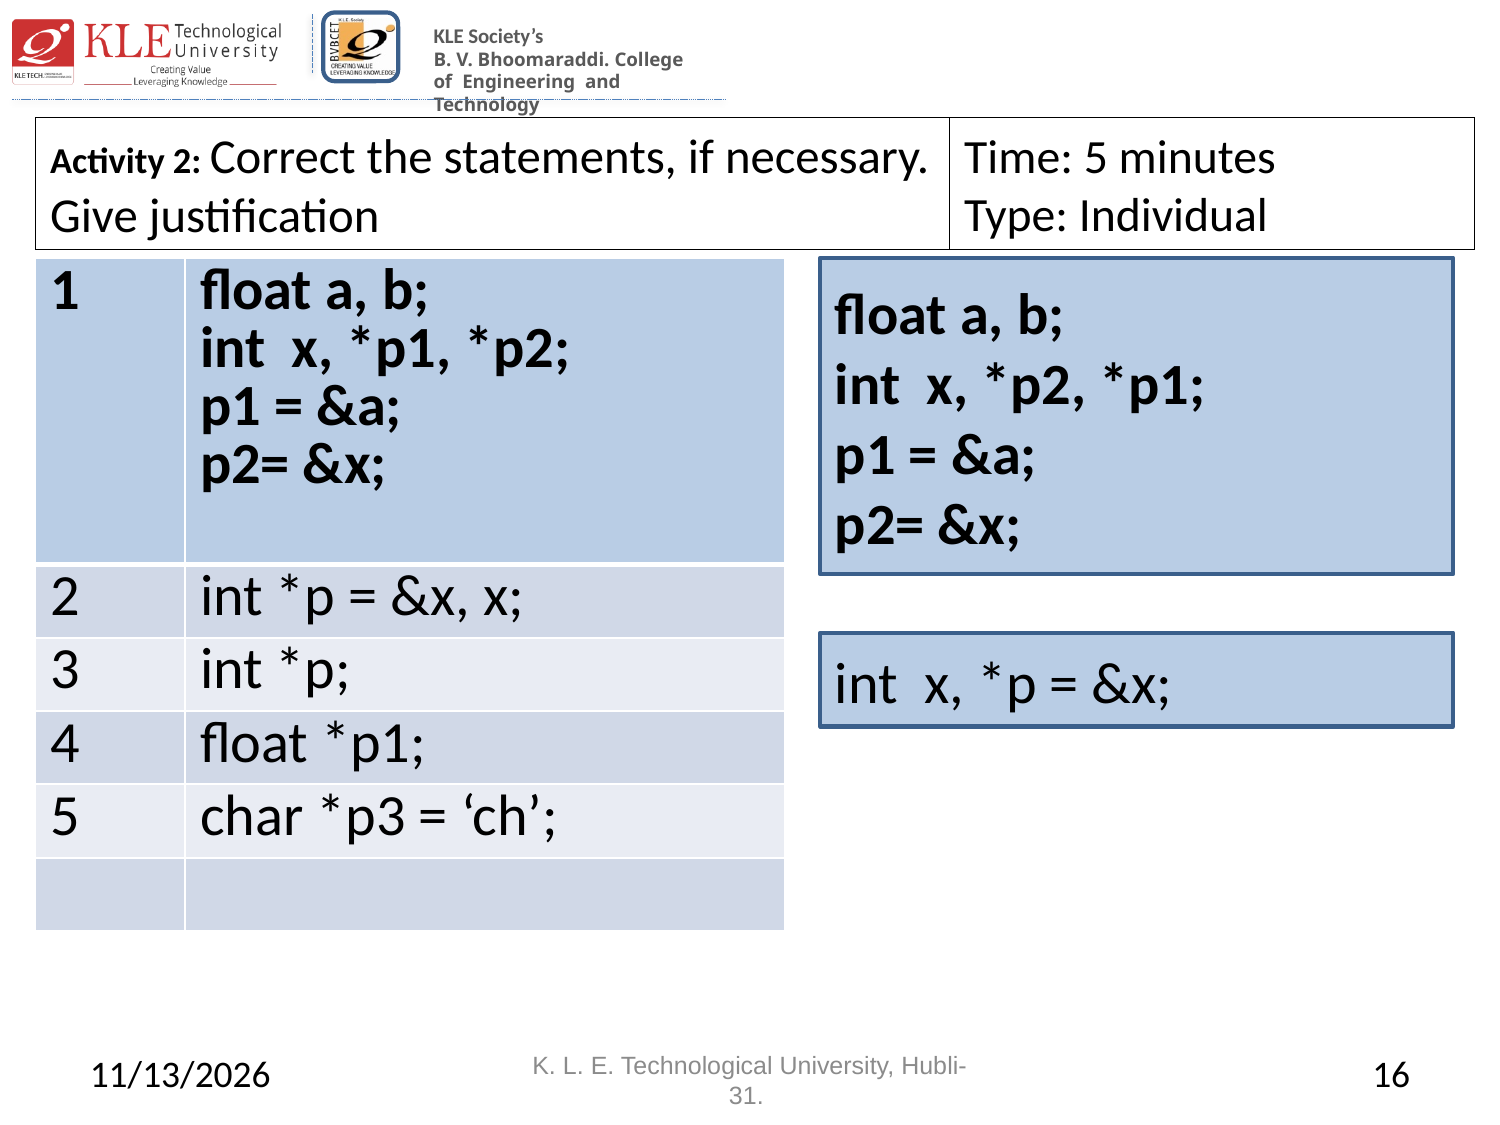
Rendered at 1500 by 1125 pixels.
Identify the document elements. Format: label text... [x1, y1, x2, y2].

picture [12, 15, 282, 87]
text_box float a, b; int x, *p2, *p1; p1 = &a; p2= &x; [818, 256, 1455, 576]
picture [330, 18, 395, 75]
text_box int x, *p = &x; [818, 631, 1455, 729]
table_cell 2 [36, 567, 184, 637]
table_header 1 [36, 259, 184, 562]
table_cell 5 [36, 785, 184, 857]
table_cell int *p; [186, 639, 784, 710]
table_cell int *p = &x, x; [186, 567, 784, 637]
table_cell [186, 859, 784, 930]
table_header float a, b; int x, *p1, *p2; p1 = &a; p2= &x; [186, 259, 784, 562]
title Activity 2: Correct the statements, if necessary. Give justification [35, 117, 949, 250]
footer K. L. E. Technological University, Hubli-31. [512, 1042, 988, 1103]
slide_number 16 [1074, 1042, 1425, 1103]
text_box Time: 5 minutes Type: Individual [949, 117, 1475, 250]
table_cell [36, 859, 184, 930]
table_cell char *p3 = ‘ch’; [186, 785, 784, 857]
table_cell float *p1; [186, 712, 784, 783]
table_cell 4 [36, 712, 184, 783]
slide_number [75, 1042, 425, 1103]
table_cell 3 [36, 639, 184, 710]
